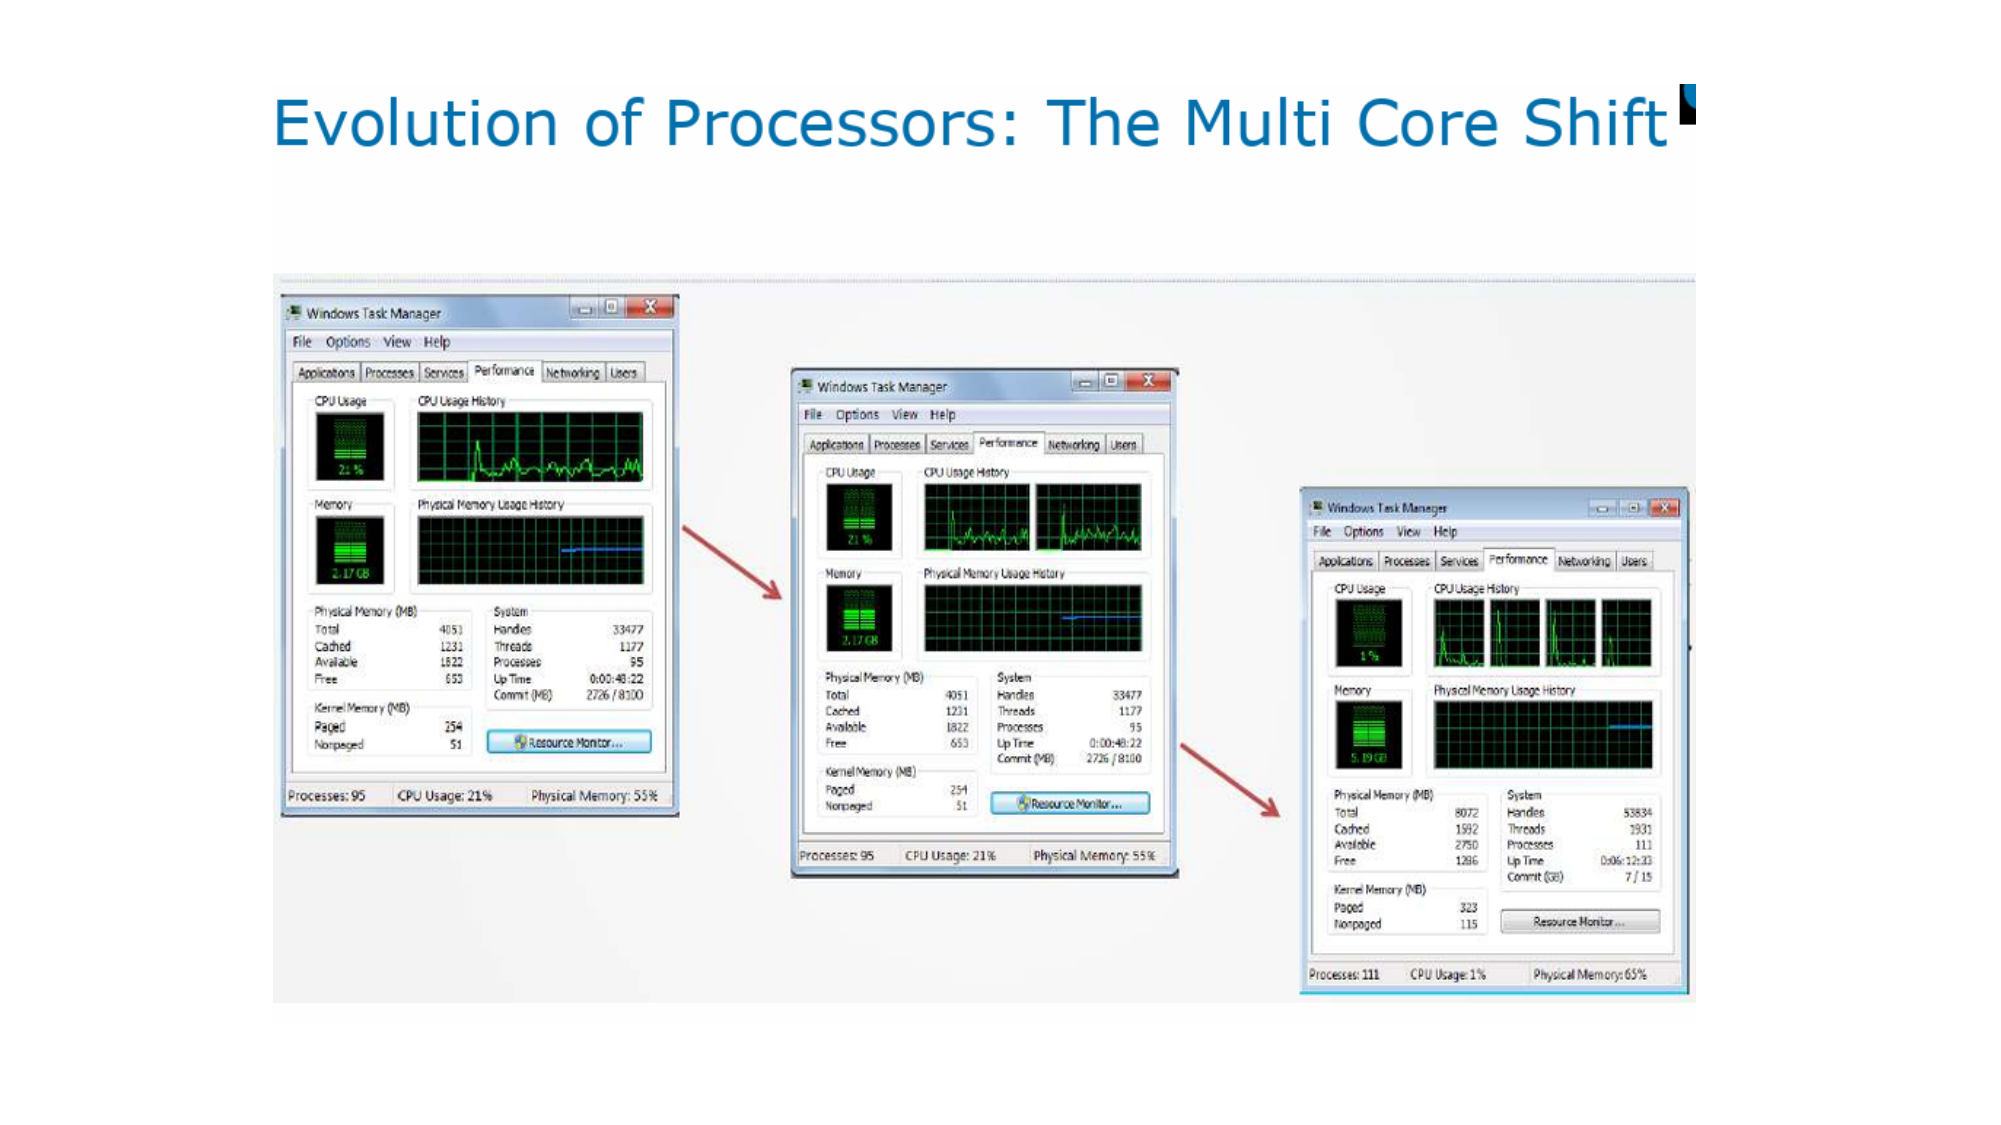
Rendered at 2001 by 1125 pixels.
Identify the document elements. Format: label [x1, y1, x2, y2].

list [273, 84, 1696, 1025]
